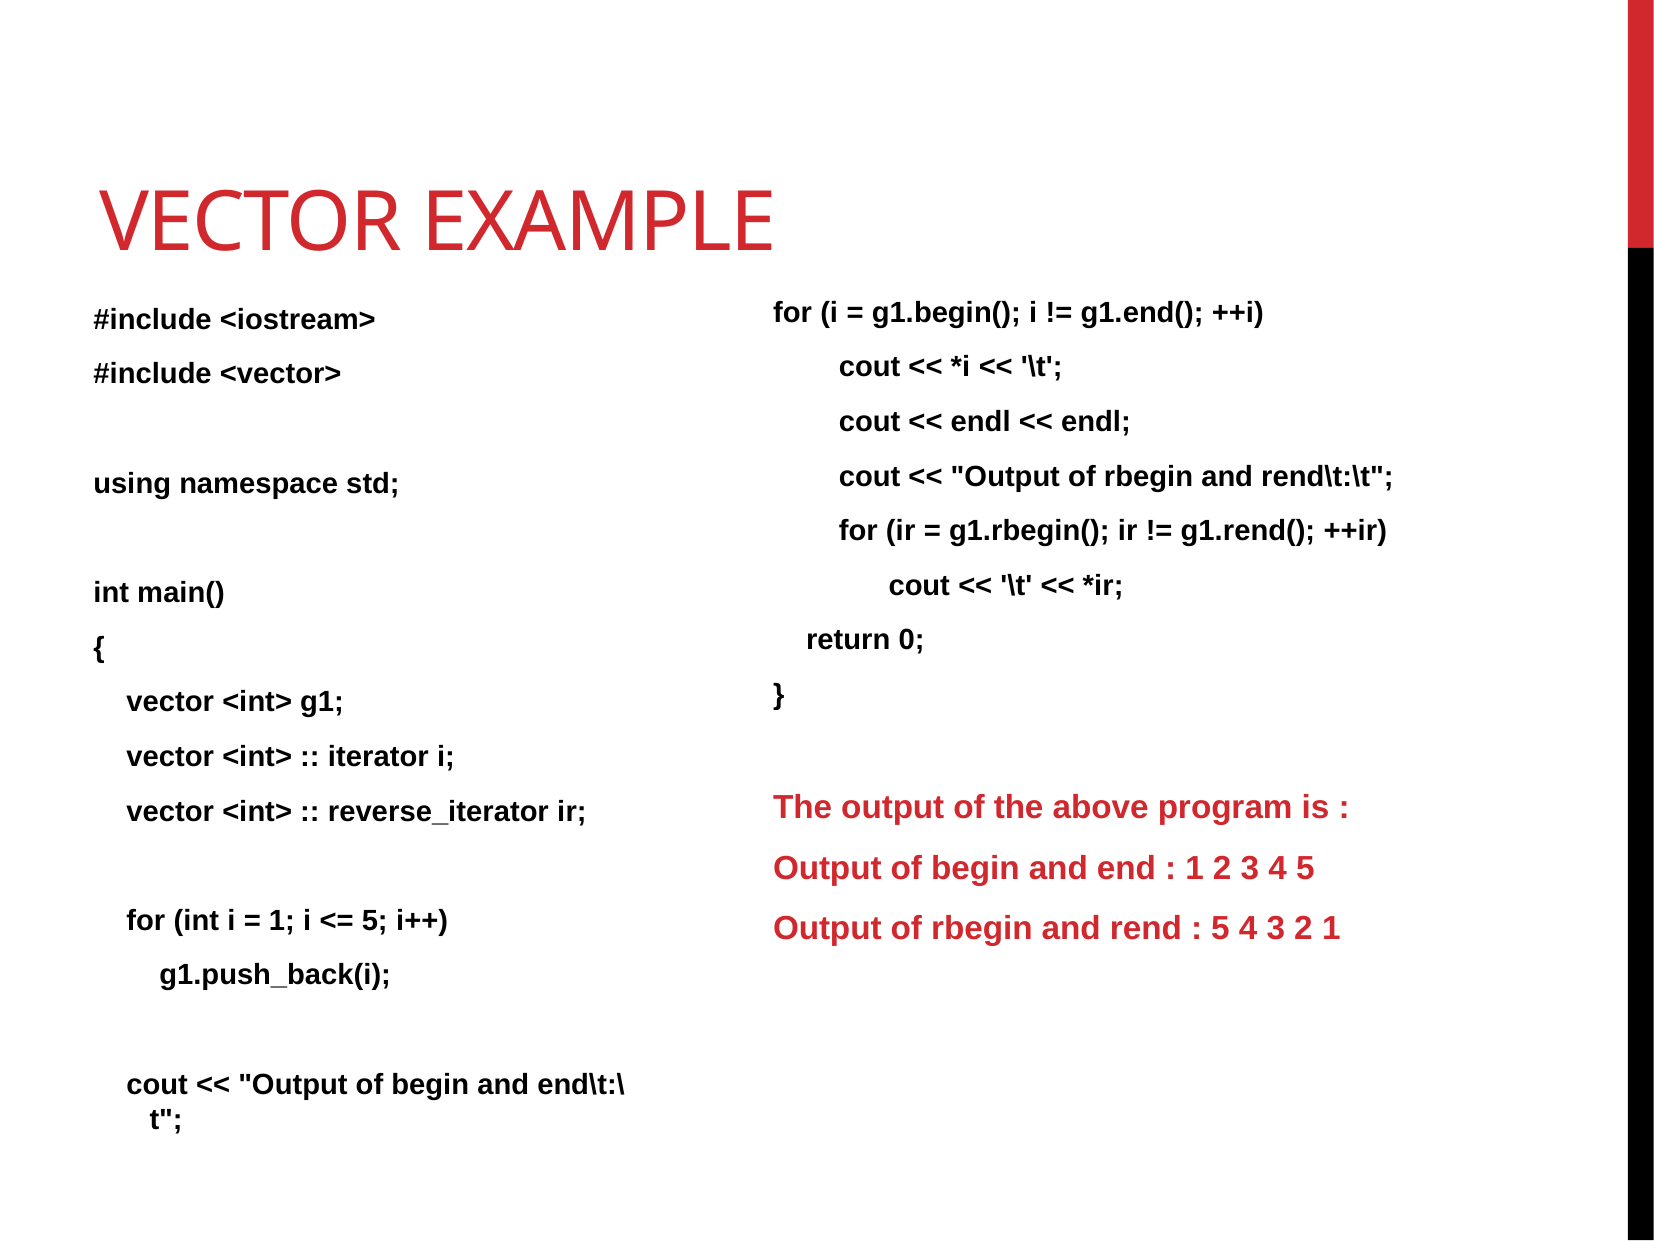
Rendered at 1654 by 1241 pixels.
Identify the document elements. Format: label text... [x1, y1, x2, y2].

list for (i = g1.begin(); i != g1.end(); ++i) cout << *i << '\t'; cout << endl << endl; cout << "Output of rbegin and rend\t:\t"; for (ir = g1.rbegin(); ir != g1.rend(); ++ir) cout << '\t' << *ir; return 0; } The output of the above program is : Output of begin and end : 1 2 3 4 5 Output of rbegin and rend : 5 4 3 2 1 [756, 284, 1601, 1195]
title Vector example [82, 27, 1130, 276]
list #include <iostream> #include <vector> using namespace std; int main() { vector <int> g1; vector <int> :: iterator i; vector <int> :: reverse_iterator ir; for (int i = 1; i <= 5; i++) g1.push_back(i); cout << "Output of begin and end\t:\t"; [76, 291, 673, 1183]
